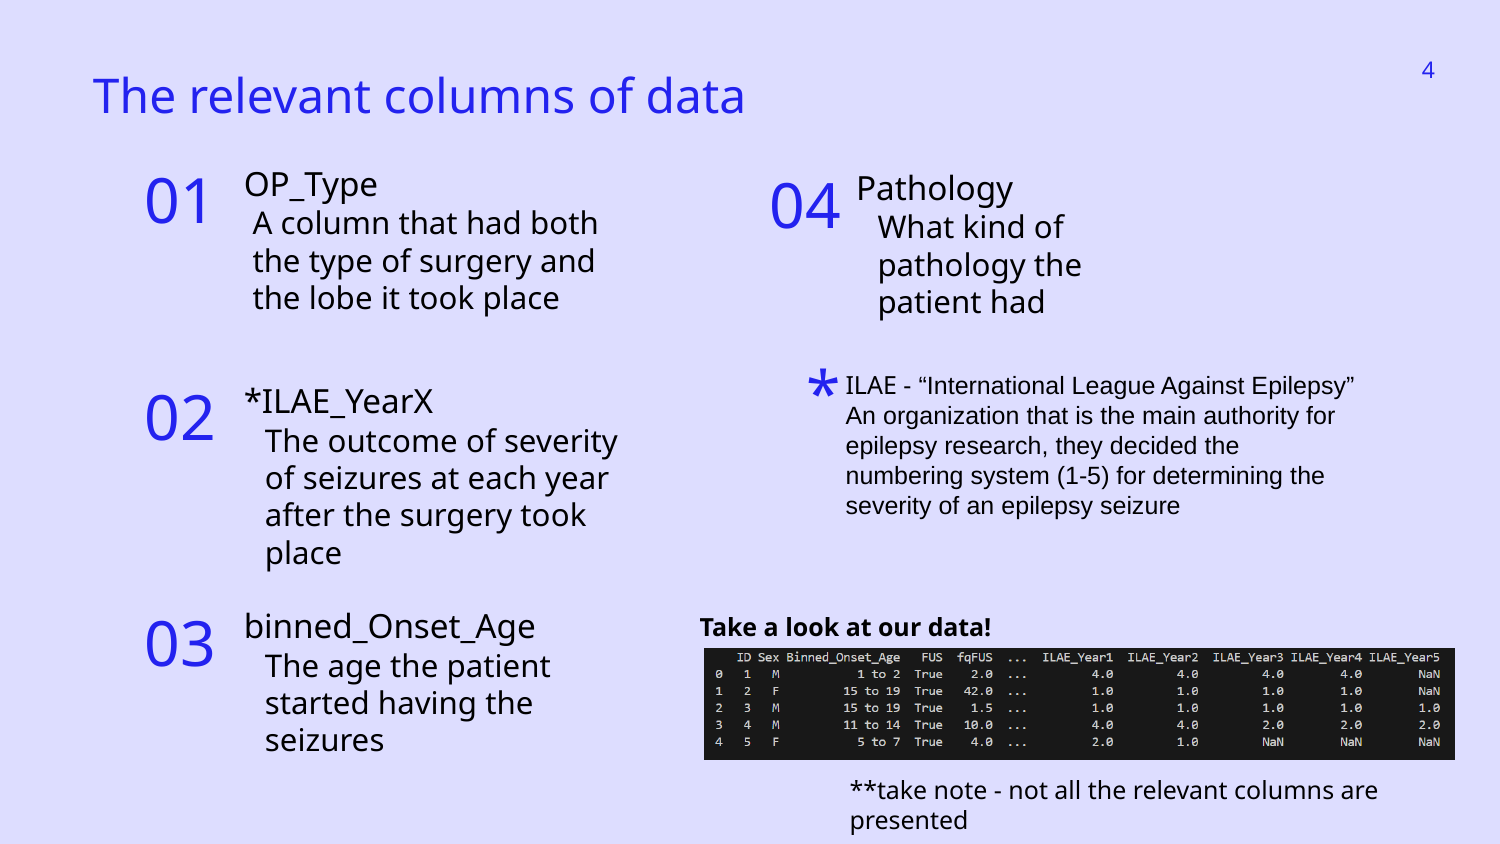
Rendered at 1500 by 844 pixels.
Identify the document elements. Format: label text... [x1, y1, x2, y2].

list **take note - not all the relevant columns are presented [834, 763, 1459, 837]
subtitle The relevant columns of data [77, 50, 944, 110]
subtitle OP_Type [228, 148, 617, 227]
list * [704, 353, 857, 431]
list A column that had both the type of surgery and the lobe it took place [237, 188, 644, 371]
list 04 [704, 165, 857, 244]
list What kind of pathology the patient had [862, 192, 1186, 331]
list Take a look at our data! [684, 596, 1288, 675]
subtitle *ILAE_YearX [228, 365, 617, 444]
list 02 [79, 377, 232, 455]
list ILAE - “International League Against Epilepsy” An organization that is the main authority for epilepsy research, they decided the numbering system (1-5) for determining the severity of an epilepsy seizure [830, 354, 1375, 537]
slide_number ‹#› [1392, 41, 1450, 71]
list 01 [79, 160, 232, 239]
subtitle Pathology [841, 152, 1229, 230]
picture [703, 647, 1455, 760]
list The outcome of severity of seizures at each year after the surgery took place [249, 405, 638, 612]
subtitle binned_Onset_Age [228, 590, 617, 669]
list The age the patient started having the seizures [249, 630, 638, 770]
list 03 [79, 603, 232, 681]
